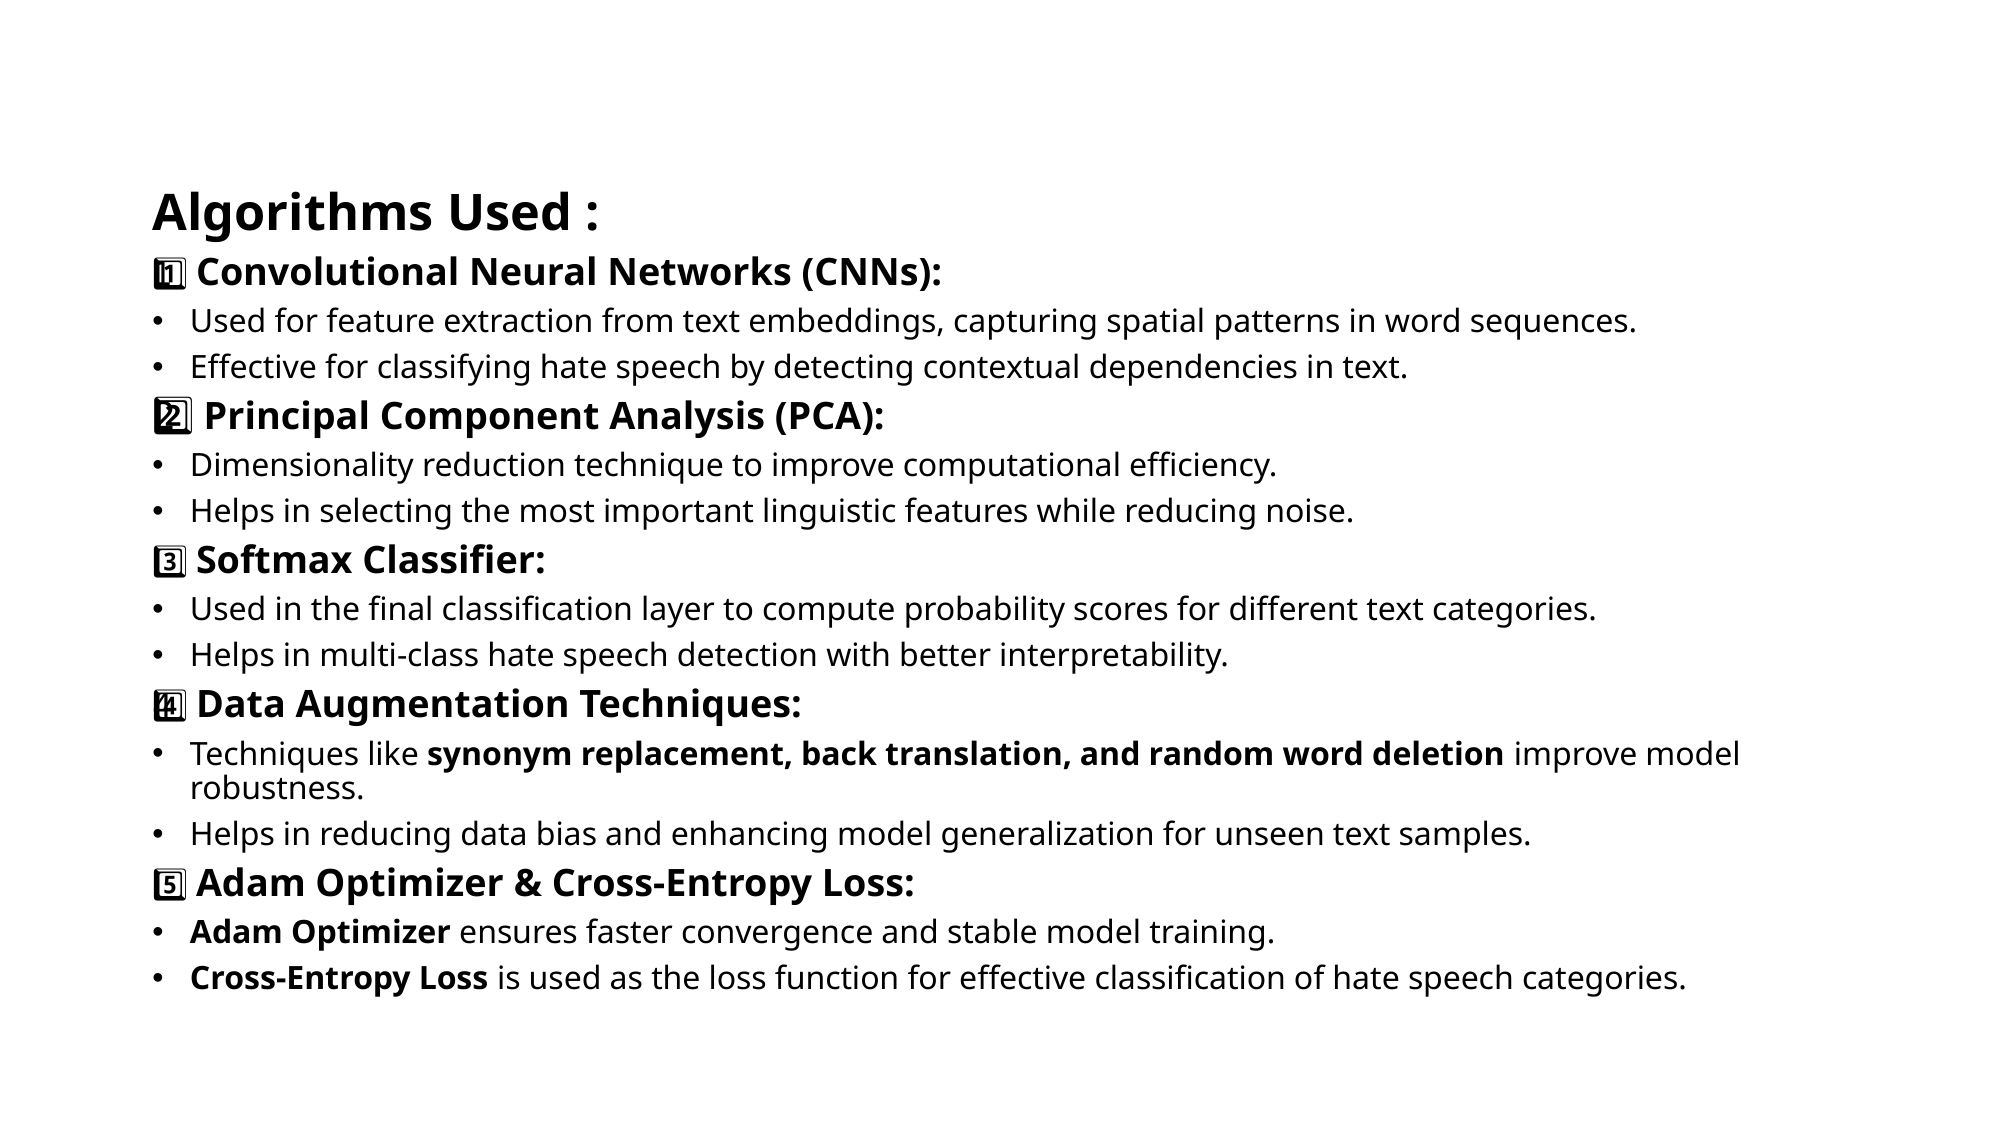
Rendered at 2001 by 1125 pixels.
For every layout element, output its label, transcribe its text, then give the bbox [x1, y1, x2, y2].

list Algorithms Used : 1️⃣ Convolutional Neural Networks (CNNs): Used for feature extraction from text embeddings, capturing spatial patterns in word sequences. Effective for classifying hate speech by detecting contextual dependencies in text. 2️⃣ Principal Component Analysis (PCA): Dimensionality reduction technique to improve computational efficiency. Helps in selecting the most important linguistic features while reducing noise. 3️⃣ Softmax Classifier: Used in the final classification layer to compute probability scores for different text categories. Helps in multi-class hate speech detection with better interpretability. 4️⃣ Data Augmentation Techniques: Techniques like synonym replacement, back translation, and random word deletion improve model robustness. Helps in reducing data bias and enhancing model generalization for unseen text samples. 5️⃣ Adam Optimizer & Cross-Entropy Loss: Adam Optimizer ensures faster convergence and stable model training. Cross-Entropy Loss is used as the loss function for effective classification of hate speech categories. [137, 129, 1863, 1014]
